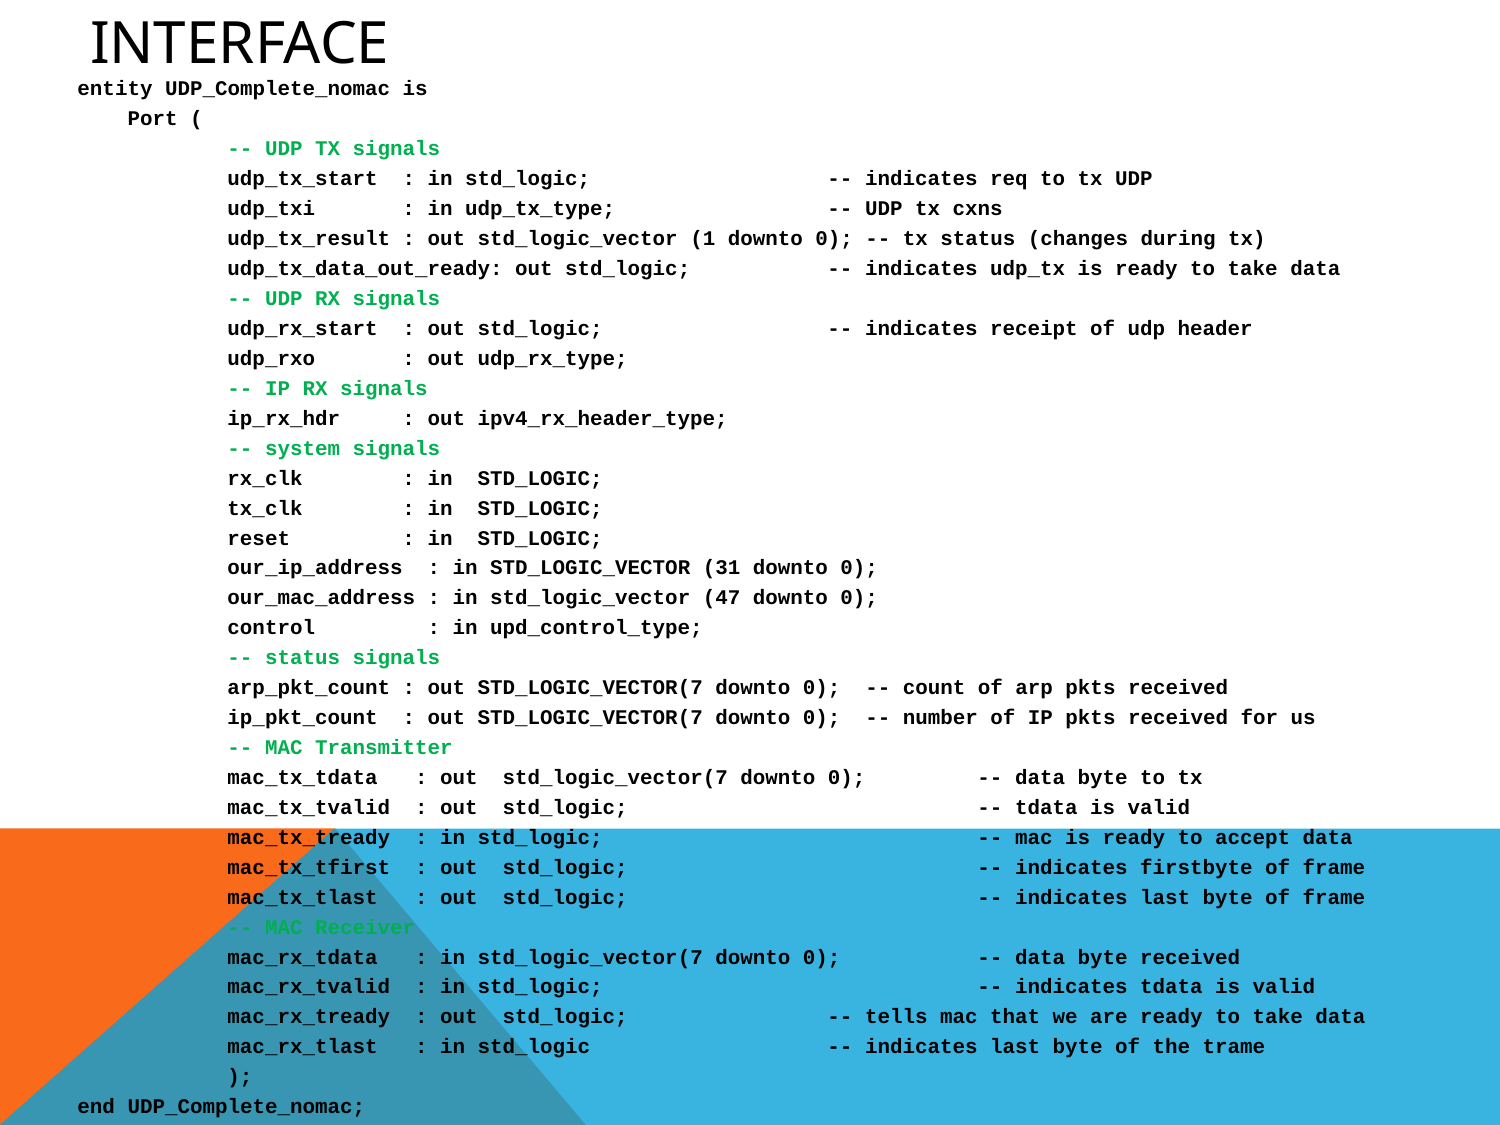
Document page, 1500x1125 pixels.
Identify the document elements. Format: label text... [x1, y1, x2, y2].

title Interface [75, 0, 1425, 80]
list entity UDP_Complete_nomac is Port ( -- UDP TX signals udp_tx_start : in std_logic; -- indicates req to tx UDP udp_txi : in udp_tx_type; -- UDP tx cxns udp_tx_result : out std_logic_vector (1 downto 0); -- tx status (changes during tx) udp_tx_data_out_ready: out std_logic; -- indicates udp_tx is ready to take data -- UDP RX signals udp_rx_start : out std_logic; -- indicates receipt of udp header udp_rxo : out udp_rx_type; -- IP RX signals ip_rx_hdr : out ipv4_rx_header_type; -- system signals rx_clk : in STD_LOGIC; tx_clk : in STD_LOGIC; reset : in STD_LOGIC; our_ip_address : in STD_LOGIC_VECTOR (31 downto 0); our_mac_address : in std_logic_vector (47 downto 0); control : in upd_control_type; -- status signals arp_pkt_count : out STD_LOGIC_VECTOR(7 downto 0); -- count of arp pkts received ip_pkt_count : out STD_LOGIC_VECTOR(7 downto 0); -- number of IP pkts received for us -- MAC Transmitter mac_tx_tdata : out std_logic_vector(7 downto 0); -- data byte to tx mac_tx_tvalid : out std_logic; -- tdata is valid mac_tx_tready : in std_logic; -- mac is ready to accept data mac_tx_tfirst : out std_logic; -- indicates firstbyte of frame mac_tx_tlast : out std_logic; -- indicates last byte of frame -- MAC Receiver mac_rx_tdata : in std_logic_vector(7 downto 0); -- data byte received mac_rx_tvalid : in std_logic; -- indicates tdata is valid mac_rx_tready : out std_logic; -- tells mac that we are ready to take data mac_rx_tlast : in std_logic -- indicates last byte of the trame ); end UDP_Complete_nomac; [62, 62, 1413, 1025]
